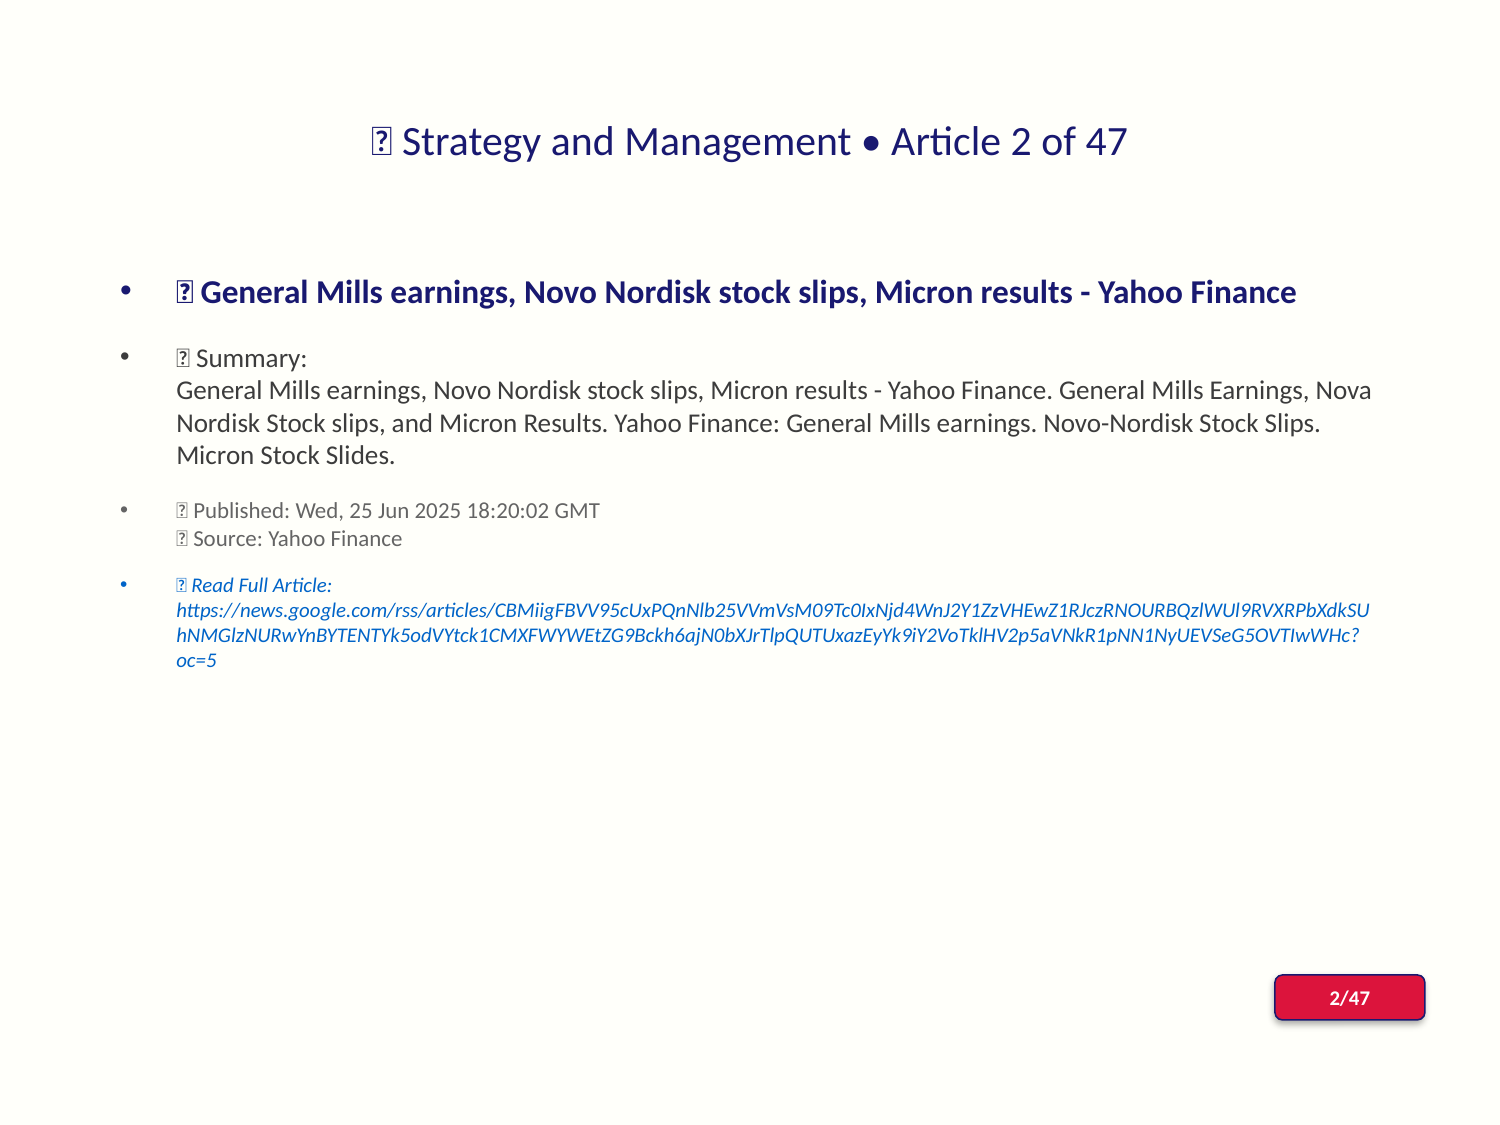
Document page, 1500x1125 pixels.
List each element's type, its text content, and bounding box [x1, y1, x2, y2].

list 📌 General Mills earnings, Novo Nordisk stock slips, Micron results - Yahoo Finance 📝 Summary: General Mills earnings, Novo Nordisk stock slips, Micron results - Yahoo Finance. General Mills Earnings, Nova Nordisk Stock slips, and Micron Results. Yahoo Finance: General Mills earnings. Novo-Nordisk Stock Slips. Micron Stock Slides. 📅 Published: Wed, 25 Jun 2025 18:20:02 GMT 📰 Source: Yahoo Finance 🔗 Read Full Article: https://news.google.com/rss/articles/CBMiigFBVV95cUxPQnNlb25VVmVsM09Tc0IxNjd4WnJ2Y1ZzVHEwZ1RJczRNOURBQzlWUl9RVXRPbXdkSUhNMGlzNURwYnBYTENTYk5odVYtck1CMXFWYWEtZG9Bckh6ajN0bXJrTlpQUTUxazEyYk9iY2VoTklHV2p5aVNkR1pNN1NyUEVSeG5OVTIwWHc?oc=5 [75, 262, 1425, 1005]
title 📰 Strategy and Management • Article 2 of 47 [75, 45, 1425, 233]
text_box 2/47 [1274, 974, 1426, 1021]
